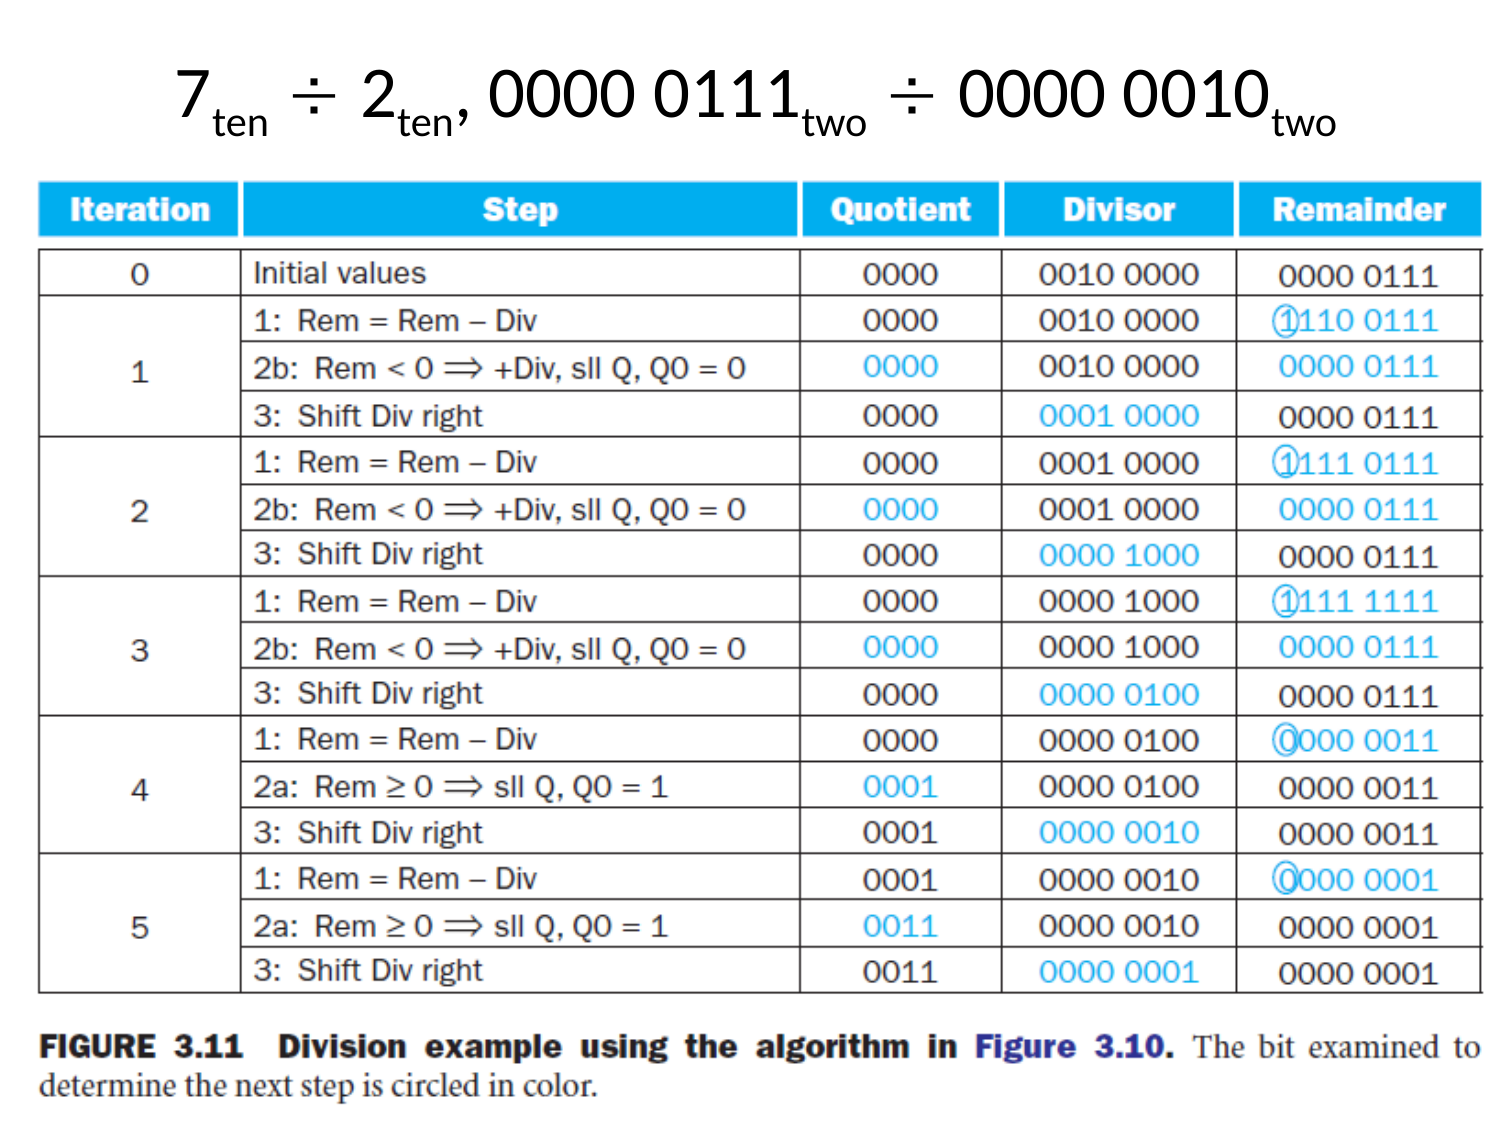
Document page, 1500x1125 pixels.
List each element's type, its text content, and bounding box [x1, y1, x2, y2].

text_box 7ten  2ten, 0000 0111two  0000 0010two [87, 37, 1425, 152]
picture [0, 159, 1500, 1106]
